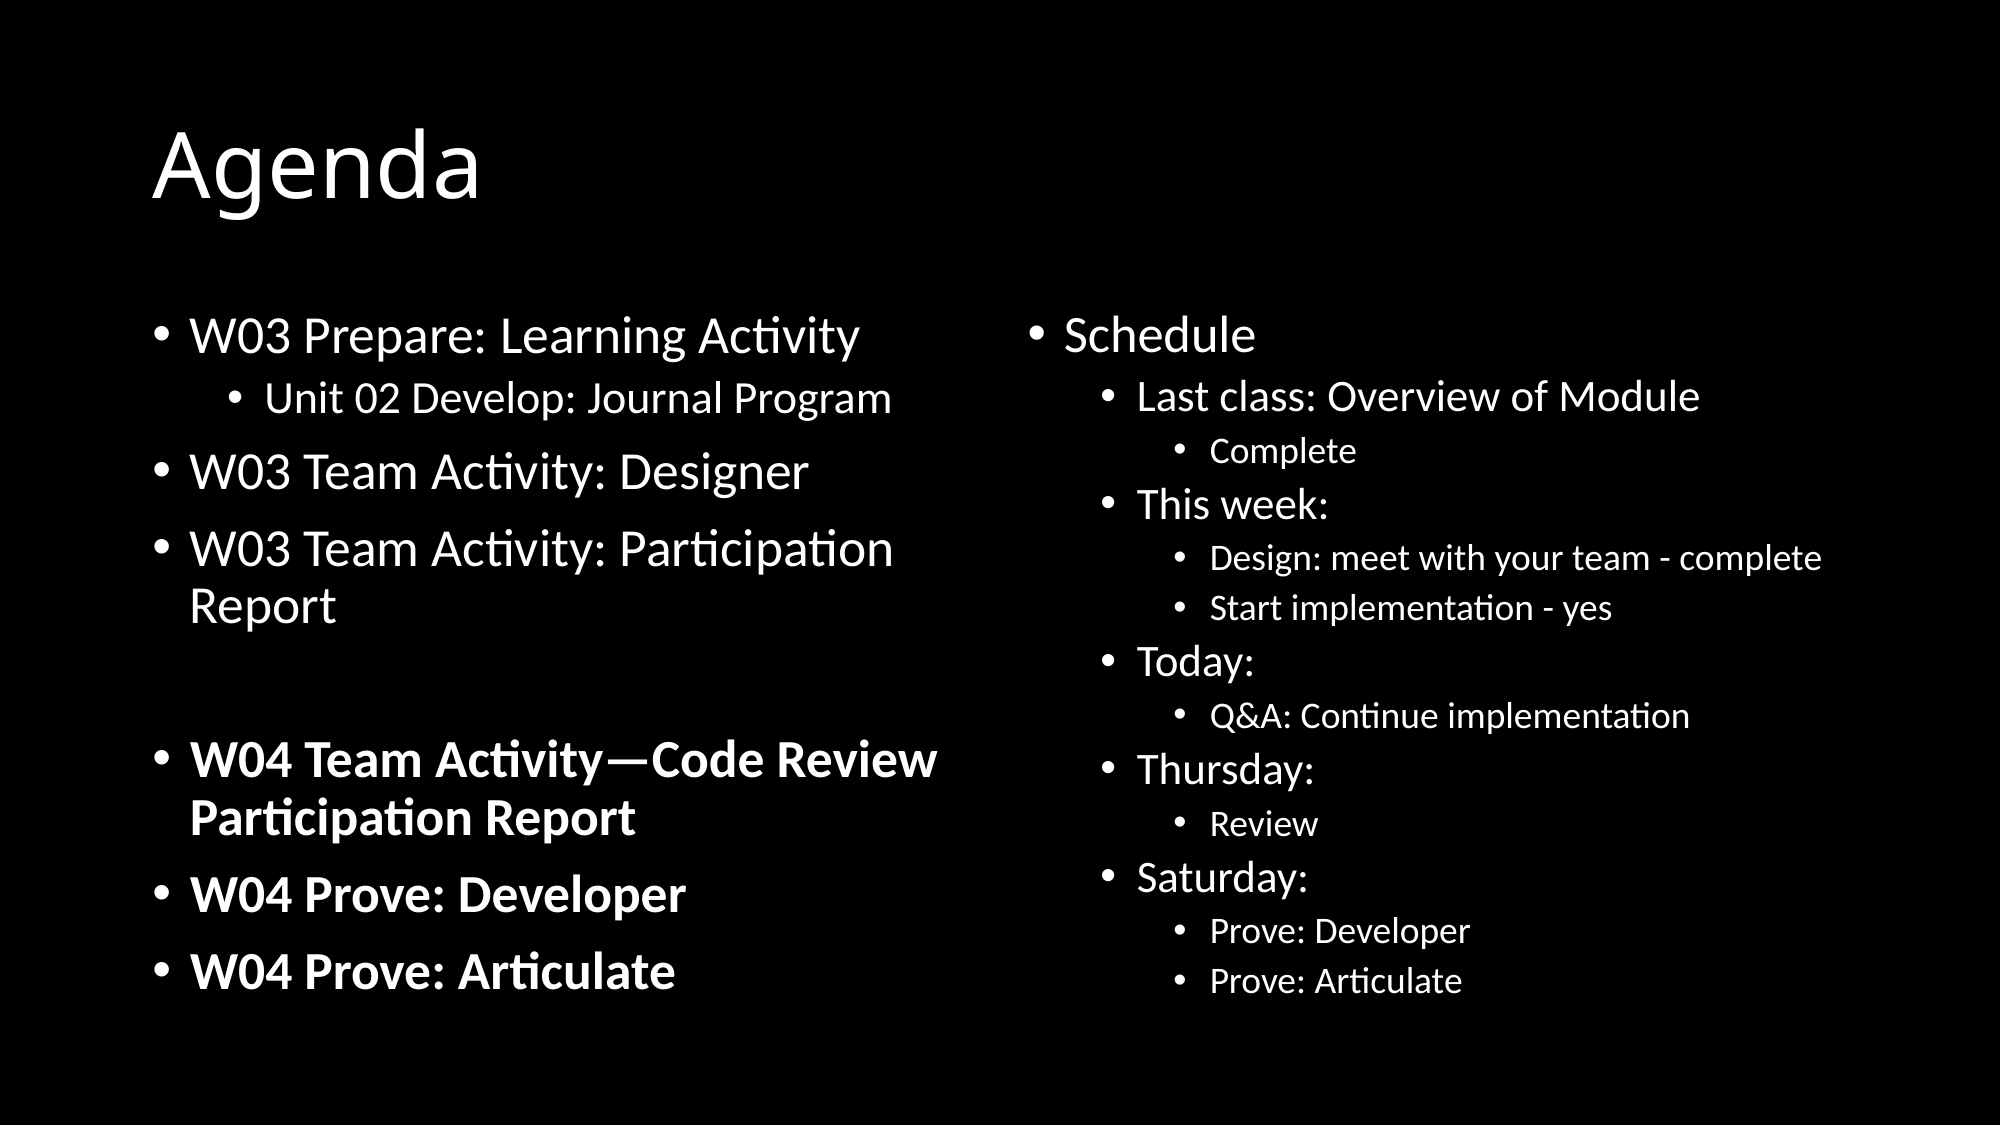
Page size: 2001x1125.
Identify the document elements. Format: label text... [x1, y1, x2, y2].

list W03 Prepare: Learning Activity Unit 02 Develop: Journal Program W03 Team Activity: Designer W03 Team Activity: Participation Report W04 Team Activity—Code Review Participation Report W04 Prove: Developer W04 Prove: Articulate [137, 299, 988, 1014]
title Agenda [137, 59, 1863, 278]
list Schedule Last class: Overview of Module Complete This week: Design: meet with your team - complete Start implementation - yes Today: Q&A: Continue implementation Thursday: Review Saturday: Prove: Developer Prove: Articulate [1012, 299, 1863, 1014]
